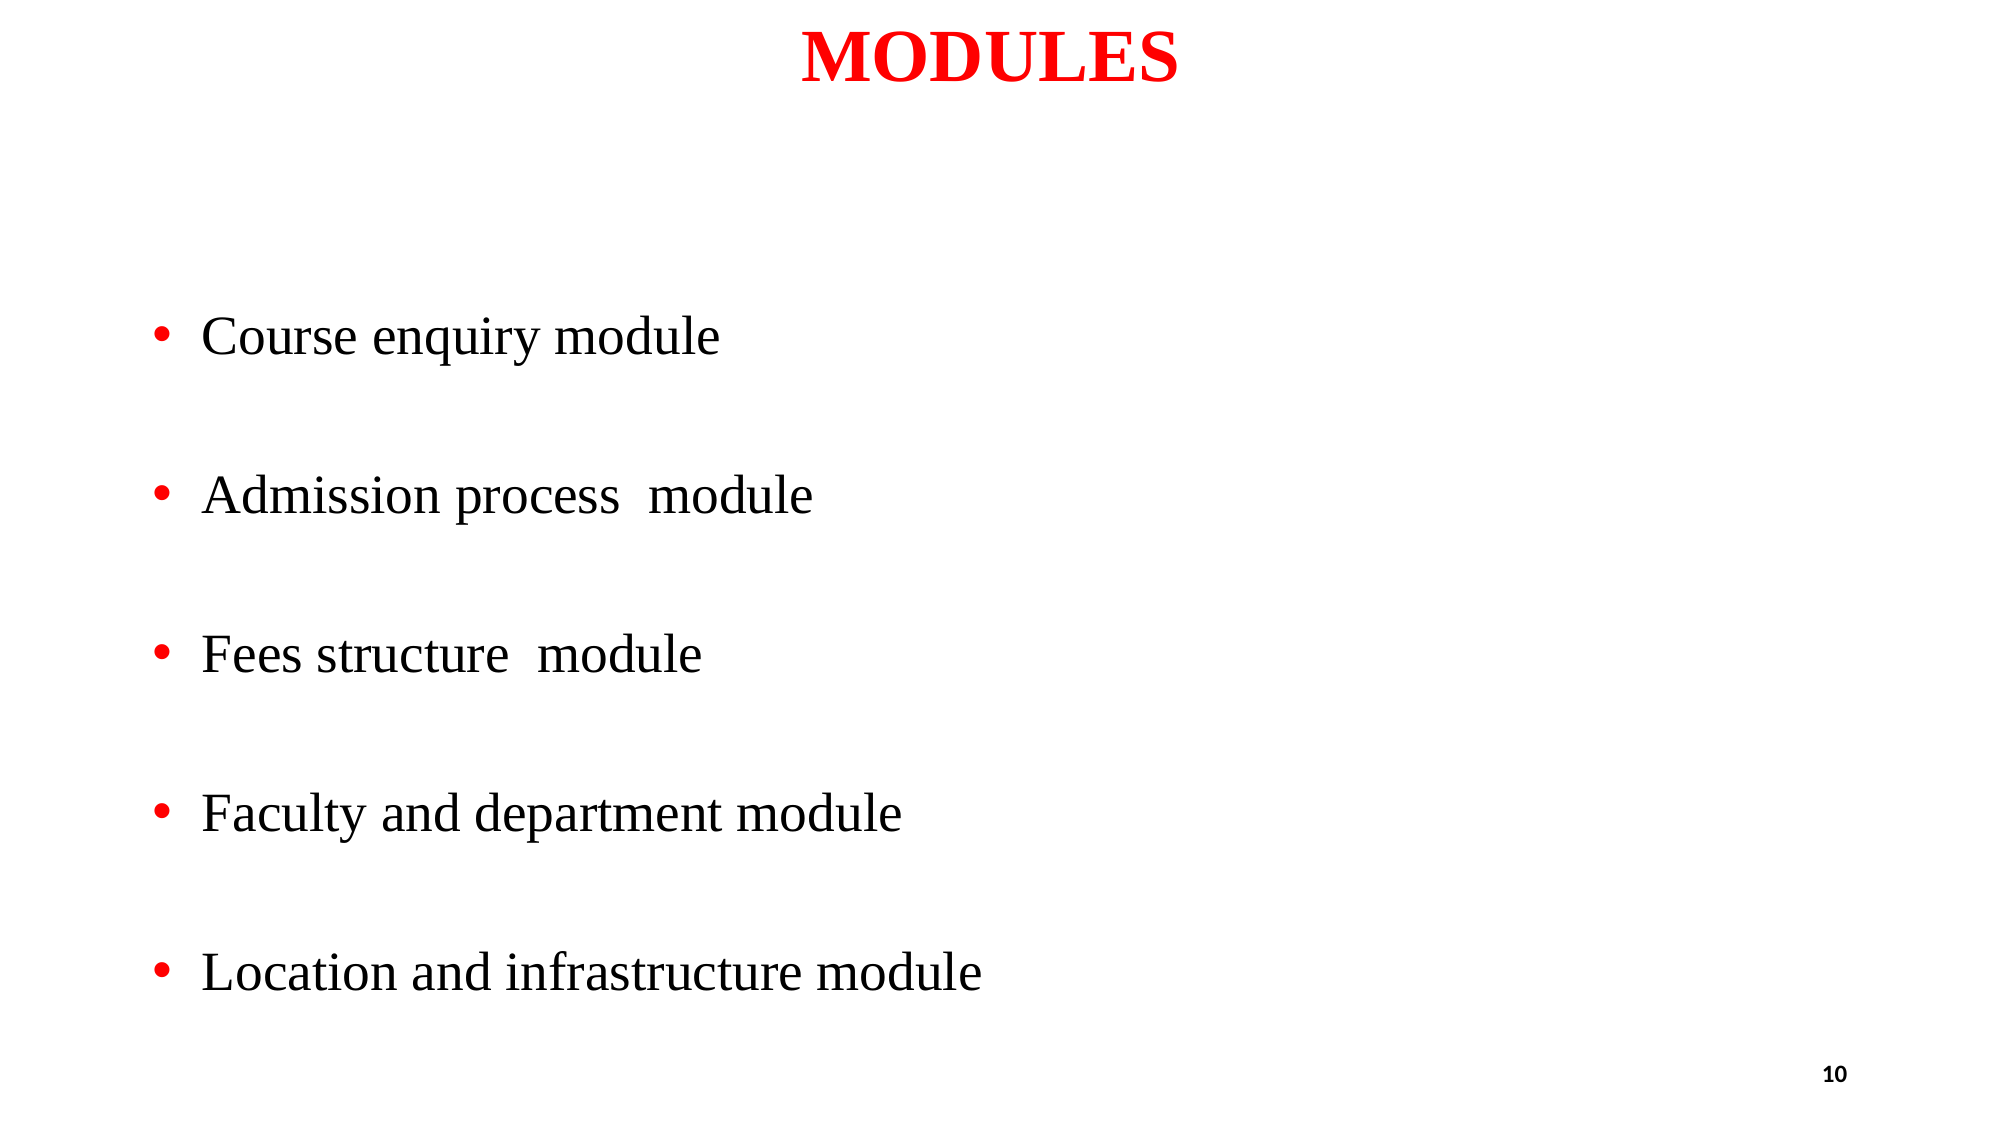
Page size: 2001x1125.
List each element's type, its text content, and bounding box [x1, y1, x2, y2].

list Course enquiry module Admission process module Fees structure module Faculty and department module Location and infrastructure module [137, 299, 1863, 1014]
title MODULES [0, 3, 2000, 112]
slide_number 10 [1412, 1042, 1863, 1103]
